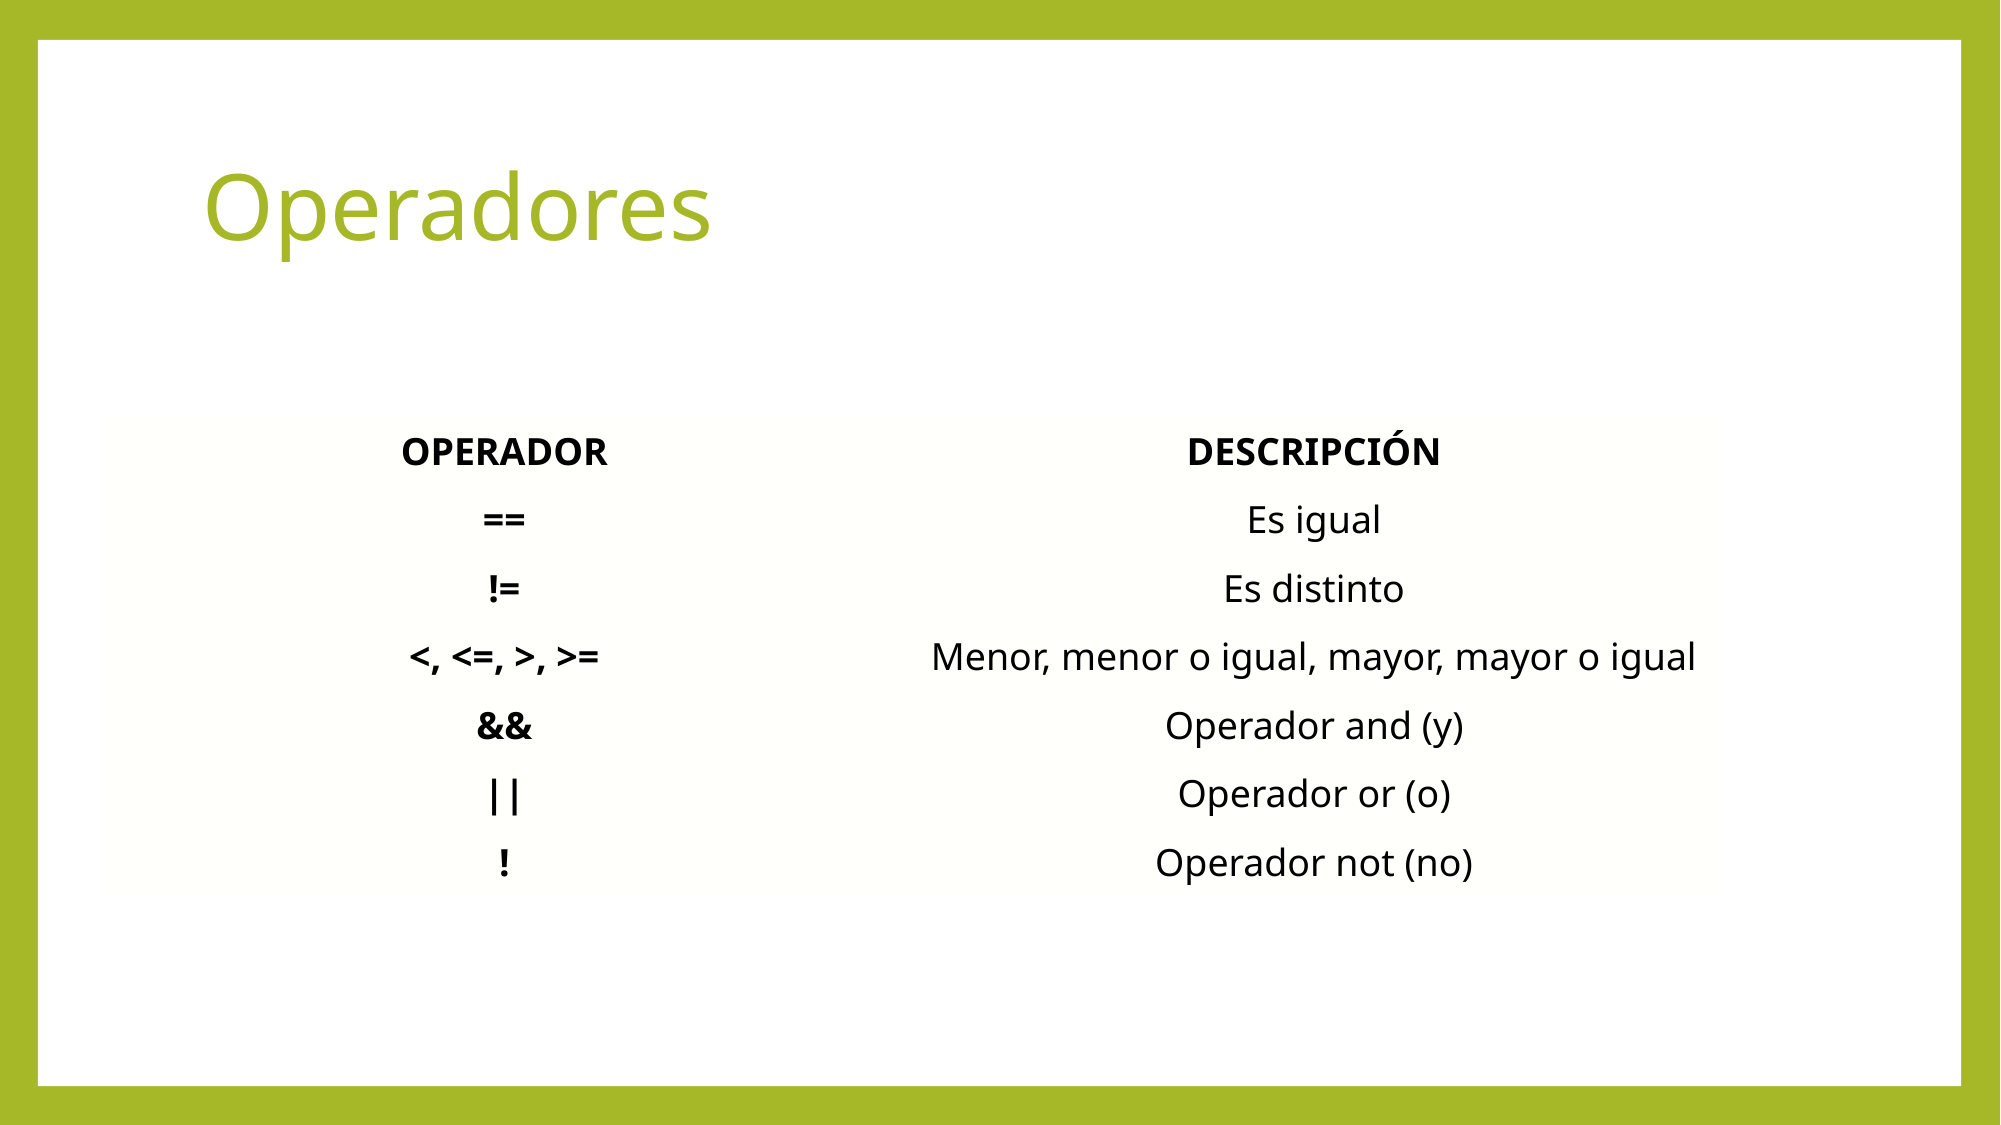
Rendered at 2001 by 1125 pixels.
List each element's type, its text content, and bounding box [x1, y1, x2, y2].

table_cell || [100, 759, 909, 828]
table_cell <, <=, >, >= [100, 622, 909, 691]
table_cell && [100, 691, 909, 759]
table_cell ! [100, 828, 909, 896]
table_cell Menor, menor o igual, mayor, mayor o igual [909, 622, 1719, 691]
table_cell == [100, 485, 909, 554]
table_cell Operador or (o) [909, 759, 1719, 828]
table_header OPERADOR [100, 416, 909, 485]
table_cell Operador and (y) [909, 691, 1719, 759]
table_cell != [100, 554, 909, 622]
table_header DESCRIPCIÓN [909, 416, 1719, 485]
table_cell Es igual [909, 485, 1719, 554]
title Operadores [187, 99, 1808, 323]
table_cell Operador not (no) [909, 828, 1719, 896]
table_cell Es distinto [909, 554, 1719, 622]
